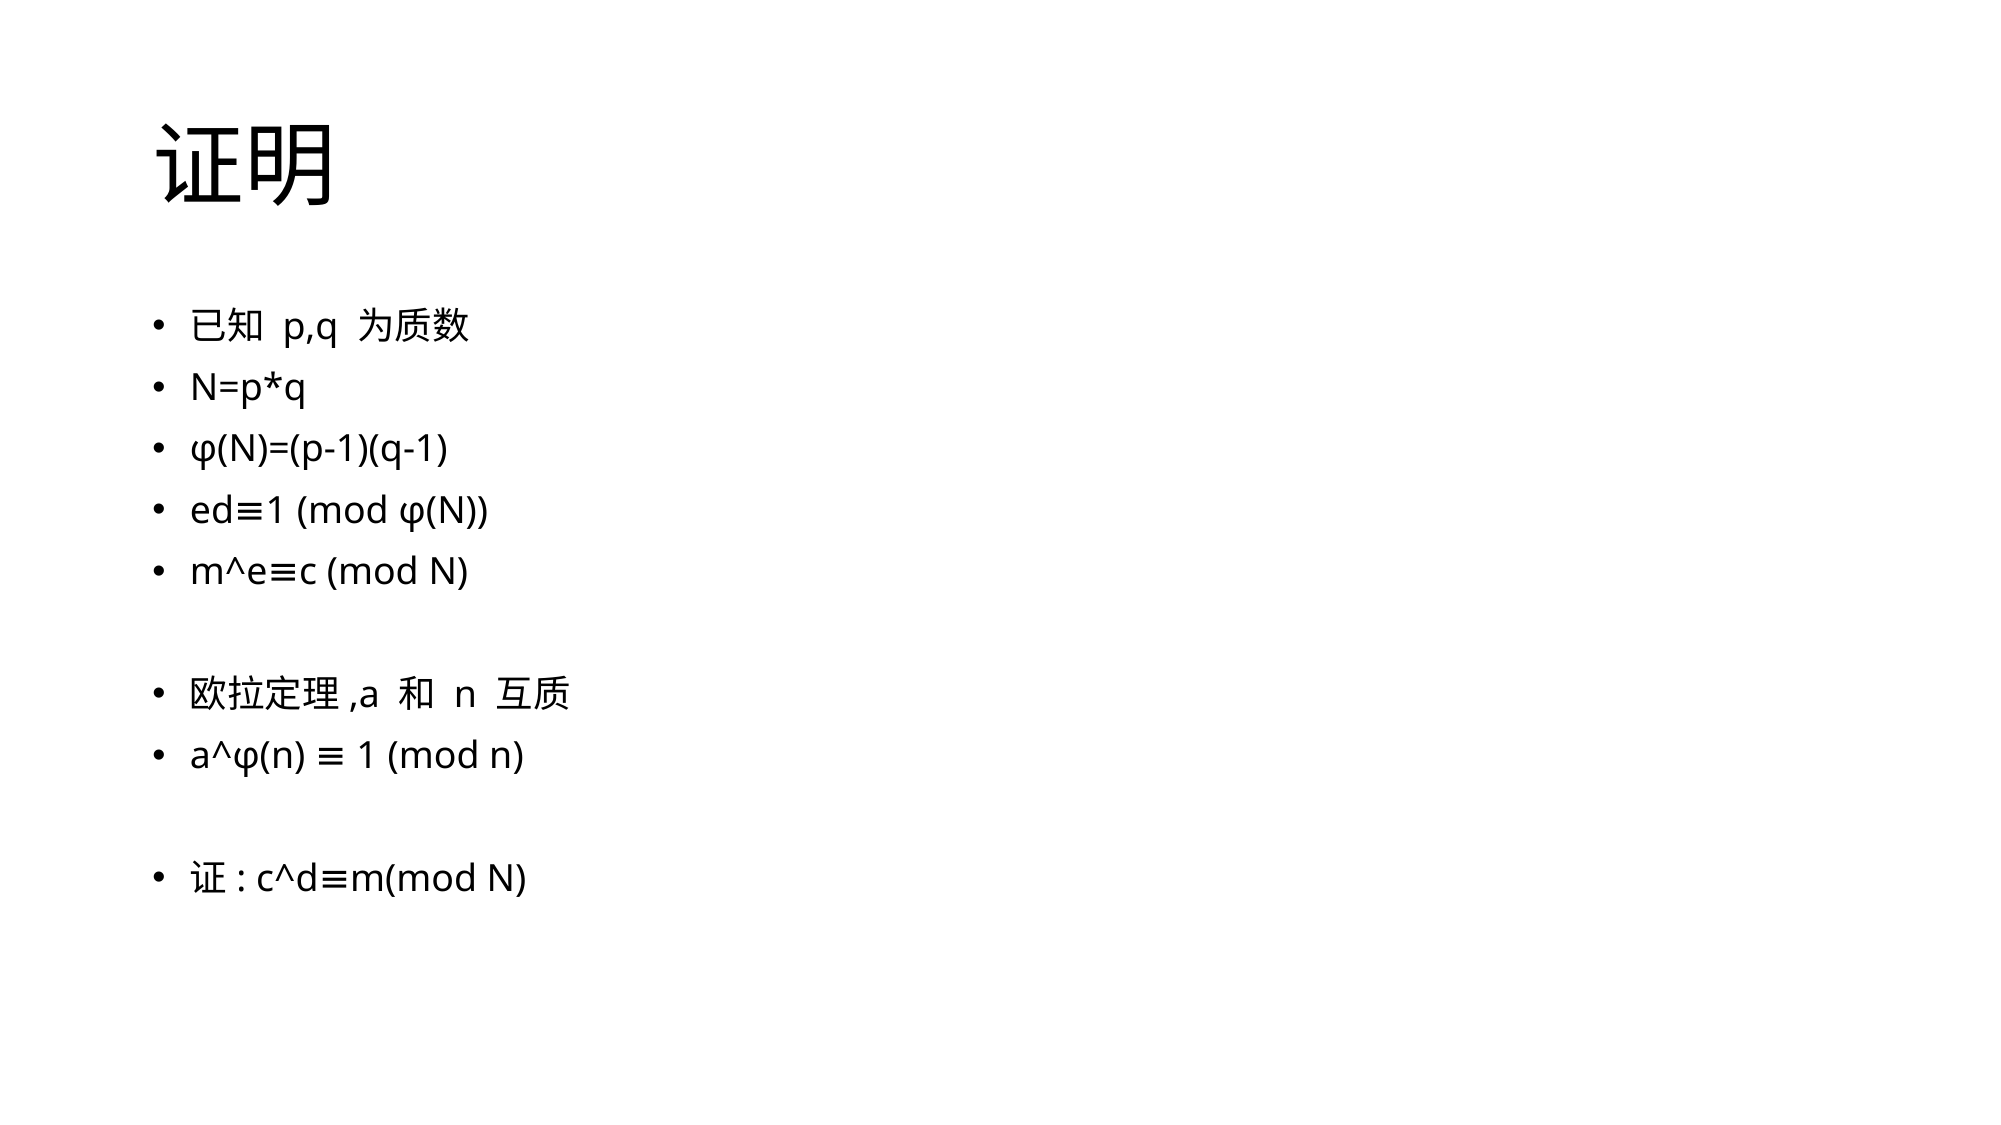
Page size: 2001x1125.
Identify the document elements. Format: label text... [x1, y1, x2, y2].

title 证明 [137, 59, 1863, 278]
list 已知 p,q 为质数 N=p*q φ(N)=(p-1)(q-1) ed≡1 (mod φ(N)) m^e≡c (mod N) 欧拉定理,a 和 n 互质 a^φ(n) ≡ 1 (mod n) 证: c^d≡m(mod N) [137, 299, 1863, 1014]
